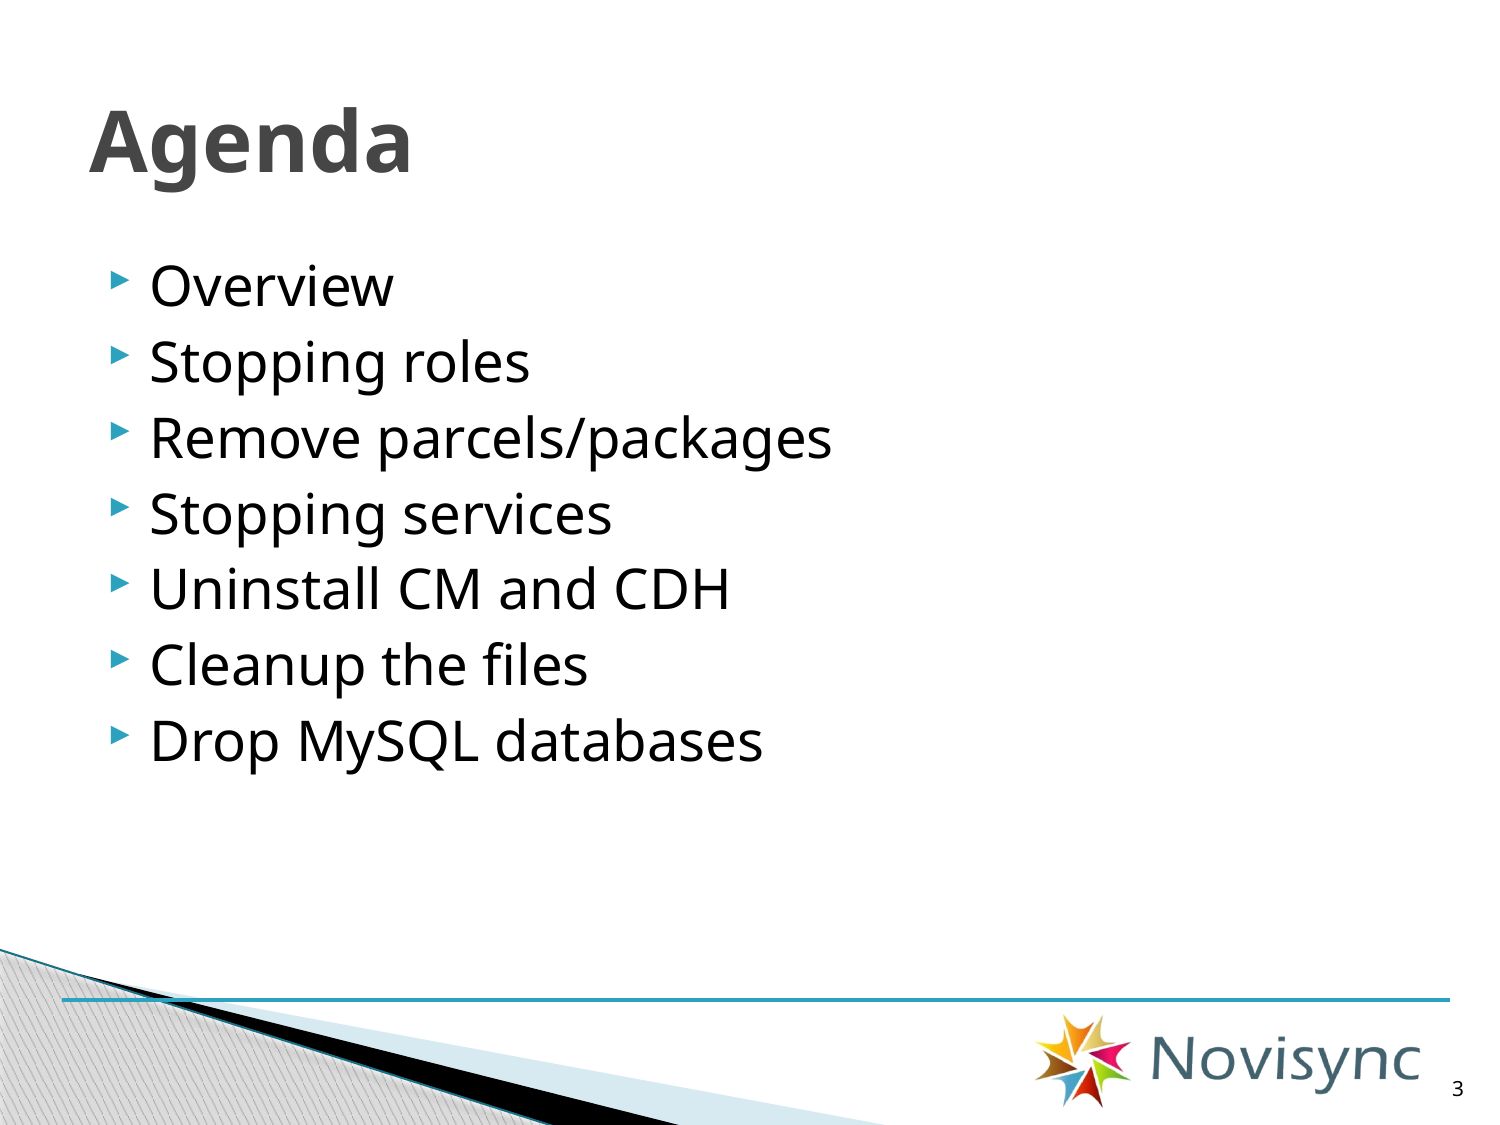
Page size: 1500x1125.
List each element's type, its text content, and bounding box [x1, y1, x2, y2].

slide_number 3 [1443, 1051, 1479, 1112]
title Agenda [75, 45, 1425, 233]
list Overview Stopping roles Remove parcels/packages Stopping services Uninstall CM and CDH Cleanup the files Drop MySQL databases [75, 243, 1425, 986]
picture [1024, 1009, 1438, 1113]
